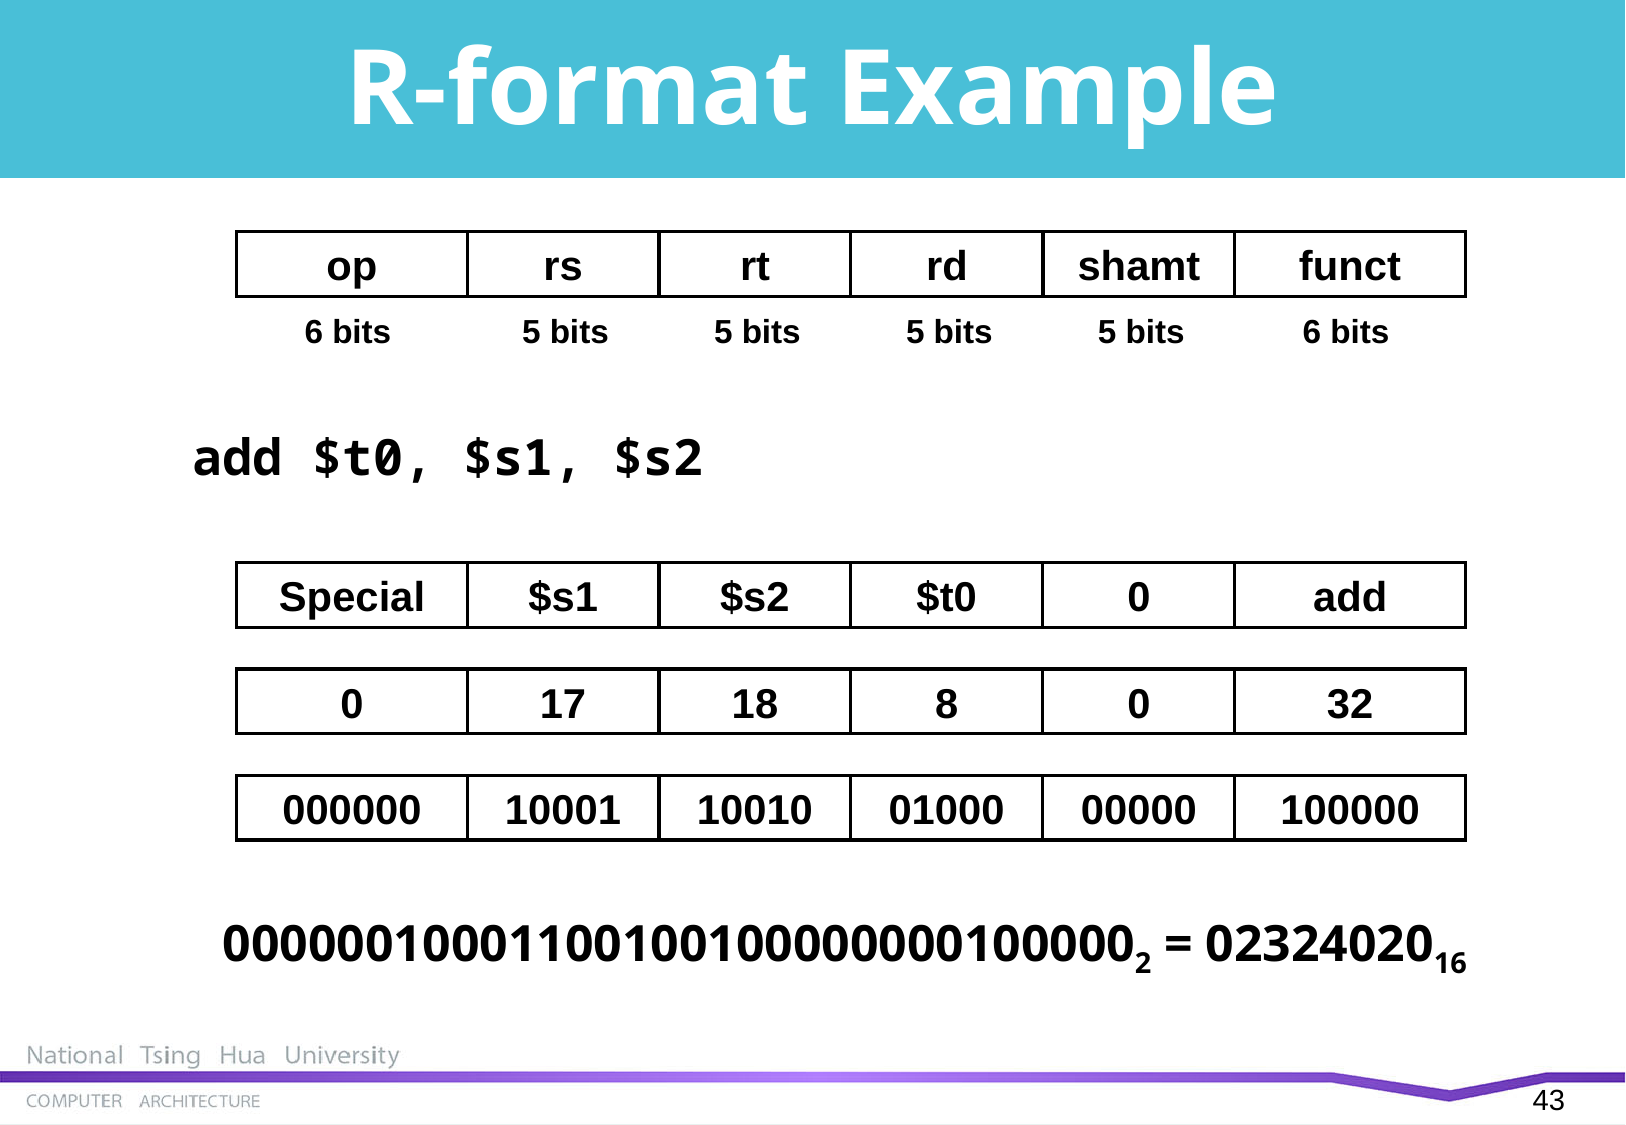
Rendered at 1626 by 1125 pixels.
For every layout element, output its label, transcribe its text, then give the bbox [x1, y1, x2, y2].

text_box $s1 [467, 562, 659, 628]
text_box 000000100011001001000000001000002 = 0232402016 [121, 904, 1569, 988]
list add $t0, $s1, $s2 [121, 425, 1504, 531]
text_box 8 [850, 669, 1042, 734]
text_box add [1234, 562, 1466, 628]
title R-format Example [121, 19, 1504, 167]
text_box 0 [1042, 562, 1234, 628]
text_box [236, 231, 1466, 359]
text_box 10001 [467, 775, 659, 841]
slide_number 42 [1241, 1060, 1581, 1125]
text_box 10010 [659, 775, 850, 841]
text_box 100000 [1234, 775, 1466, 841]
text_box 18 [659, 669, 850, 734]
text_box 01000 [850, 775, 1042, 841]
picture [0, 0, 1626, 1125]
text_box 0 [1042, 669, 1234, 734]
text_box 17 [467, 669, 659, 734]
text_box 32 [1234, 669, 1466, 734]
text_box $t0 [850, 562, 1042, 628]
text_box 0 [236, 669, 467, 734]
text_box Special [236, 562, 467, 628]
text_box 000000 [236, 775, 467, 841]
text_box $s2 [659, 562, 850, 628]
text_box 00000 [1042, 775, 1234, 841]
